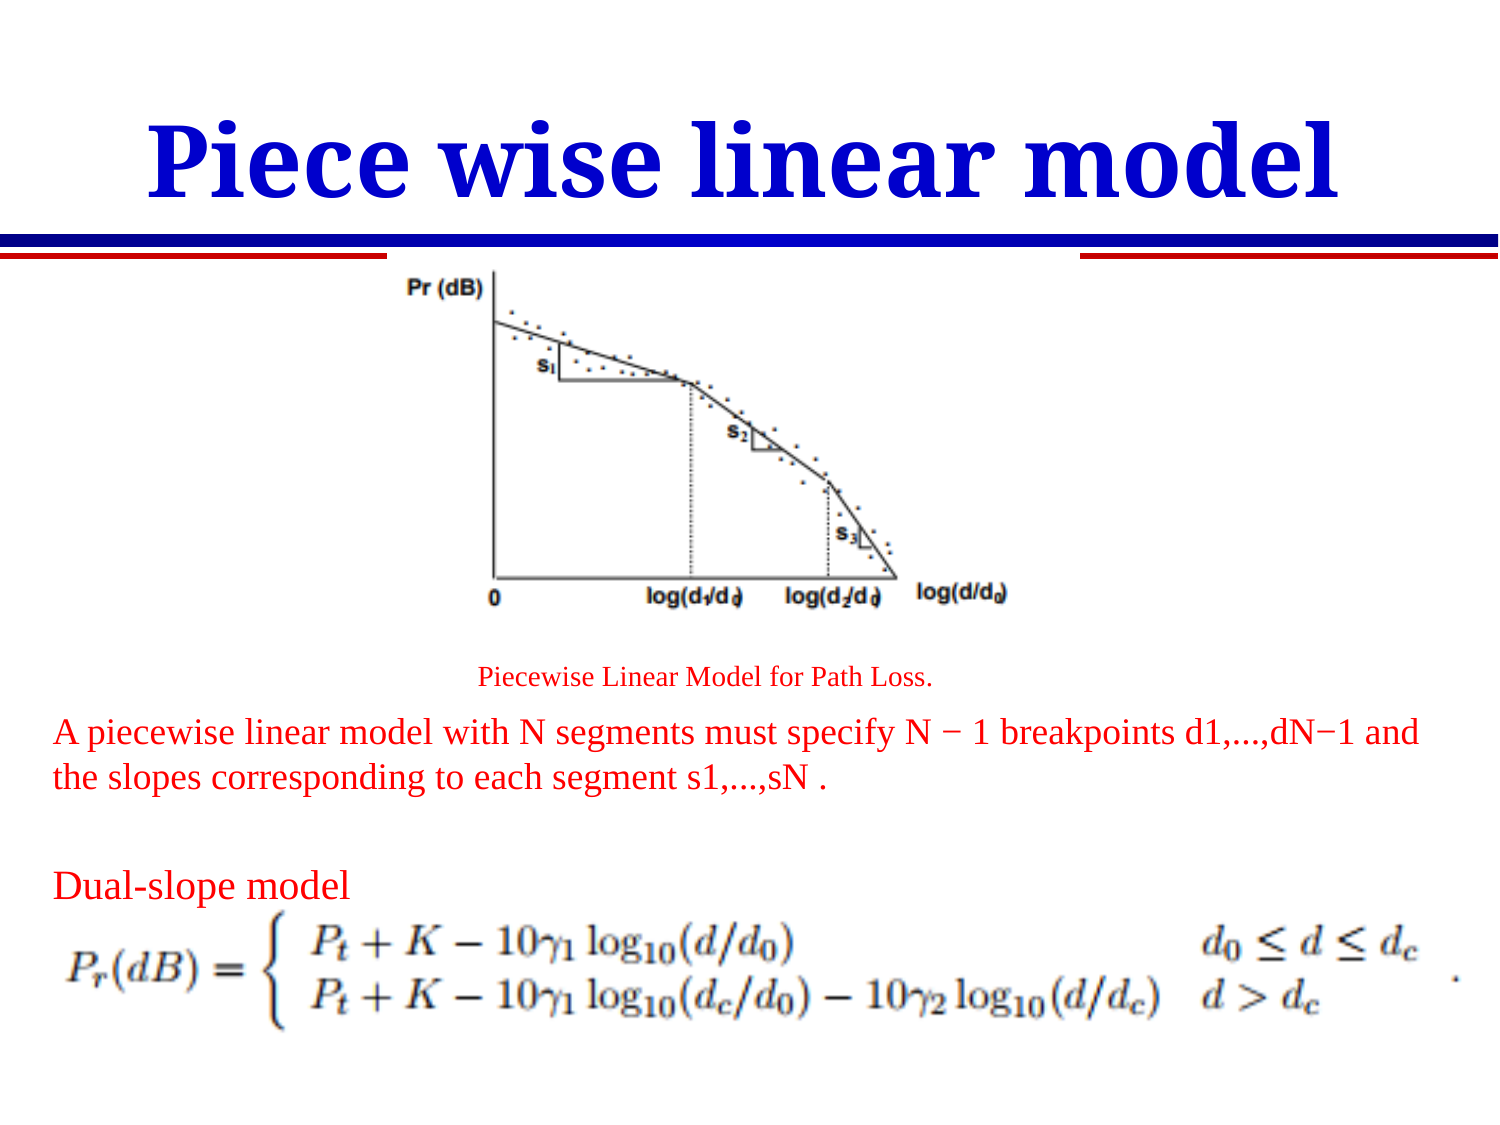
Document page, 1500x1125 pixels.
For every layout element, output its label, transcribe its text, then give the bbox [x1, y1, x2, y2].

text_box Dual-slope model [37, 849, 368, 899]
title Piece wise linear model [99, 37, 1388, 225]
picture [37, 899, 1500, 1057]
text_box A piecewise linear model with N segments must specify N − 1 breakpoints d1,...,dN−1 and the slopes corresponding to each segment s1,...,sN . [37, 699, 1463, 805]
text_box Piecewise Linear Model for Path Loss. [462, 649, 1213, 699]
picture [387, 249, 1081, 638]
